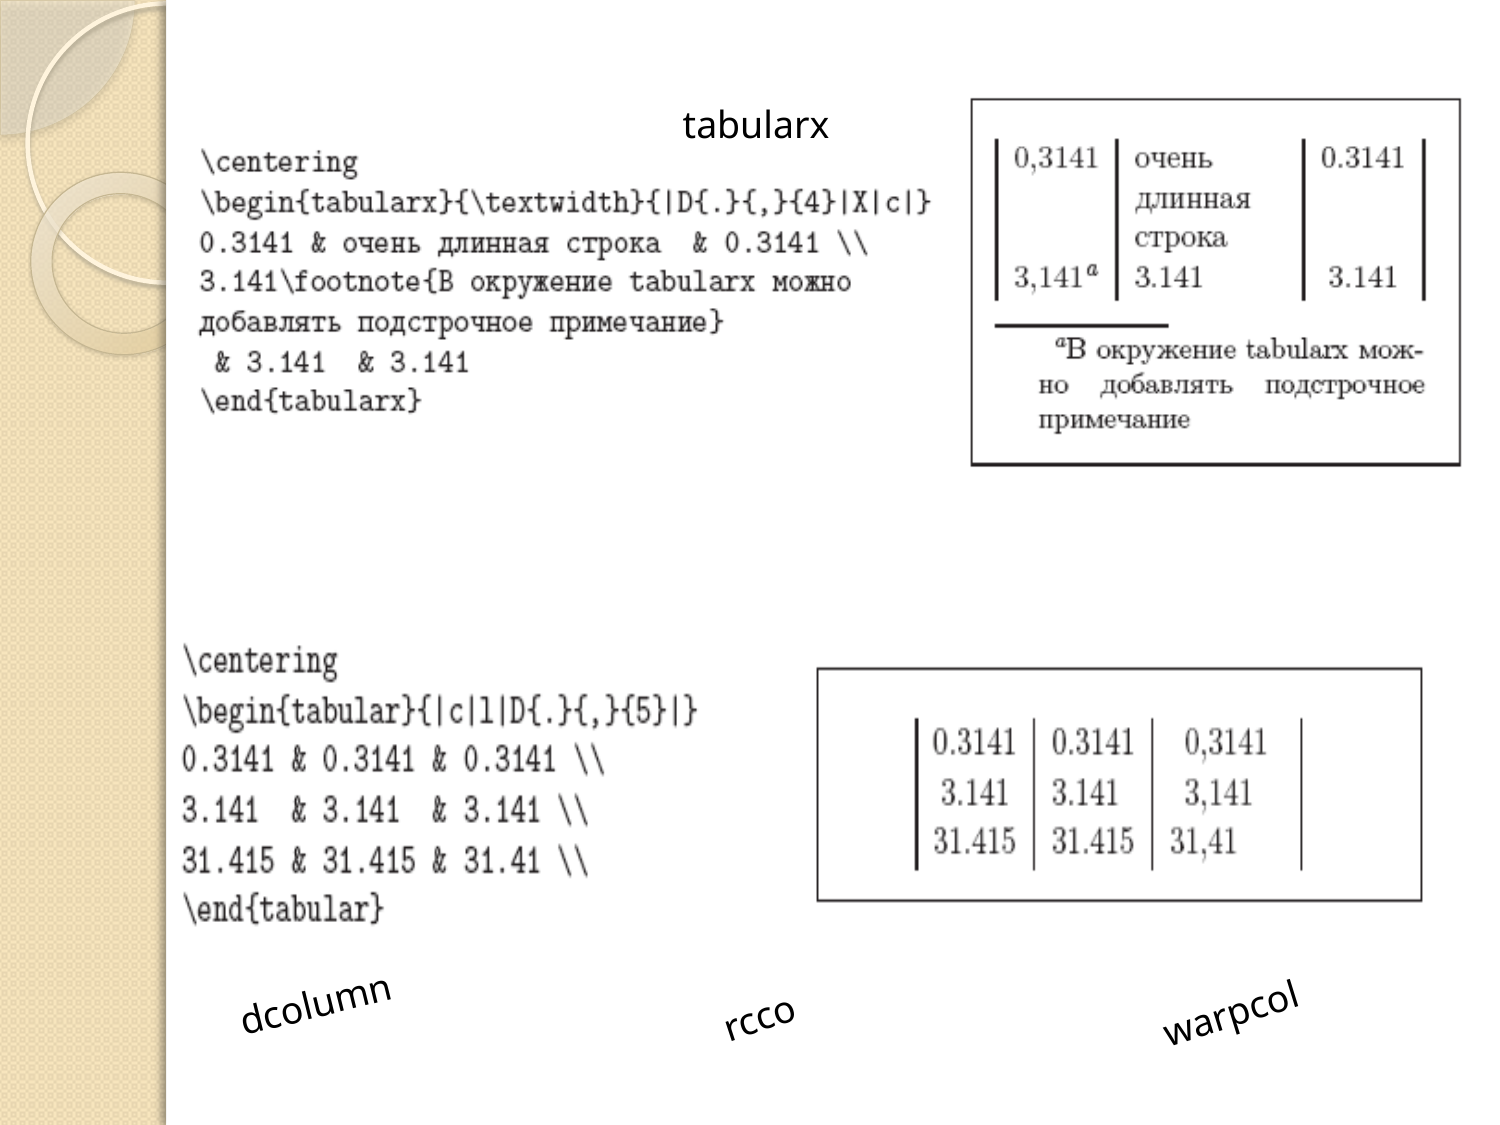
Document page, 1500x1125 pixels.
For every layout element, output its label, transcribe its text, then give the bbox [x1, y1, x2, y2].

text_box warpcol [1140, 958, 1321, 1066]
picture [175, 632, 1430, 934]
text_box dcolumn [218, 951, 413, 1054]
picture [187, 93, 1466, 469]
text_box rcco [700, 971, 818, 1061]
